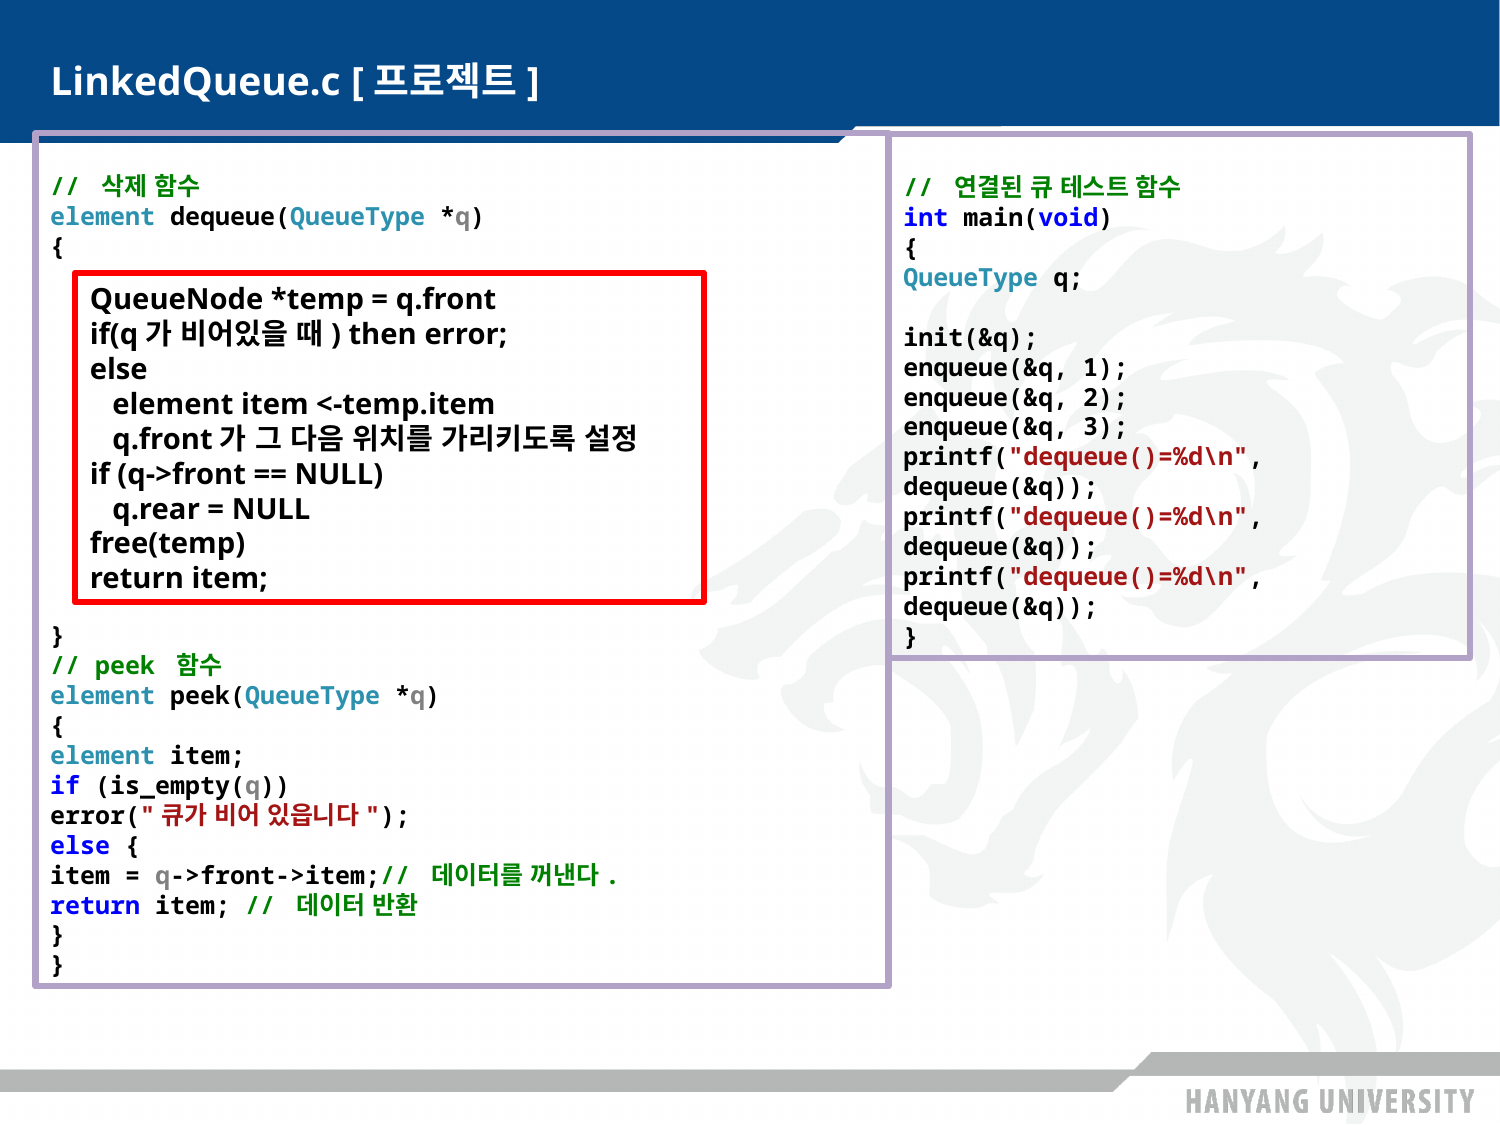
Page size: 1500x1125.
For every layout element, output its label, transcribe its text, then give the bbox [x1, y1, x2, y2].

title LinkedQueue.c [프로젝트] [35, 10, 909, 134]
text_box QueueNode *temp = q.front if(q가 비어있을 때) then error; else element item <-temp.item q.front가 그 다음 위치를 가리키도록 설정 if (q->front == NULL) q.rear = NULL free(temp) return item; [74, 272, 704, 603]
picture [0, 0, 1500, 1124]
text_box // 삭제 함수 element dequeue(QueueType *q) { } // peek 함수 element peek(QueueType *q) { element item; if (is_empty(q)) error("큐가 비어 있읍니다"); else { item = q->front->item;// 데이터를 꺼낸다. return item; // 데이터 반환 } } [35, 133, 889, 987]
text_box // 연결된 큐 테스트 함수 int main(void) { QueueType q; init(&q); enqueue(&q, 1); enqueue(&q, 2); enqueue(&q, 3); printf("dequeue()=%d\n", dequeue(&q)); printf("dequeue()=%d\n", dequeue(&q)); printf("dequeue()=%d\n", dequeue(&q)); } [888, 134, 1470, 658]
